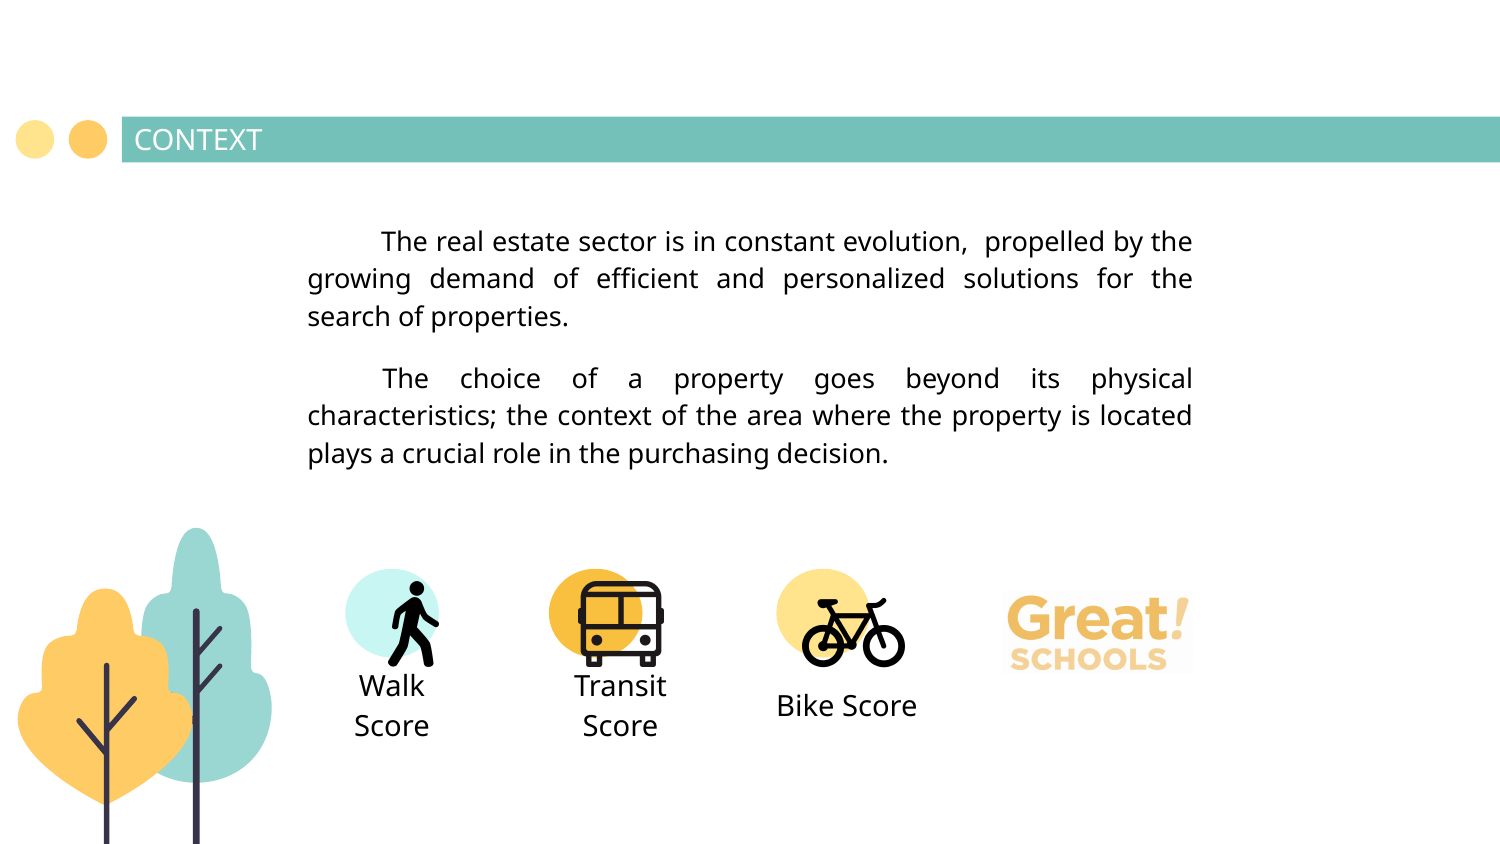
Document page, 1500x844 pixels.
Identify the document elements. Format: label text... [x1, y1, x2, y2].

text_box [119, 527, 273, 844]
text_box [548, 568, 626, 652]
title CONTEXT [118, 119, 941, 172]
picture [388, 581, 440, 667]
text_box The real estate sector is in constant evolution, propelled by the growing demand of efficient and personalized solutions for the search of properties. The choice of a property goes beyond its physical characteristics; the context of the area where the property is located plays a crucial role in the purchasing decision. [292, 204, 1208, 357]
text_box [0, 588, 211, 844]
text_box Bike Score [752, 657, 942, 747]
picture [802, 581, 906, 684]
text_box Transit Score [526, 657, 716, 747]
text_box [776, 568, 854, 650]
picture [1003, 590, 1194, 675]
text_box Walk Score [307, 657, 478, 747]
picture [578, 581, 664, 667]
text_box [345, 568, 423, 657]
